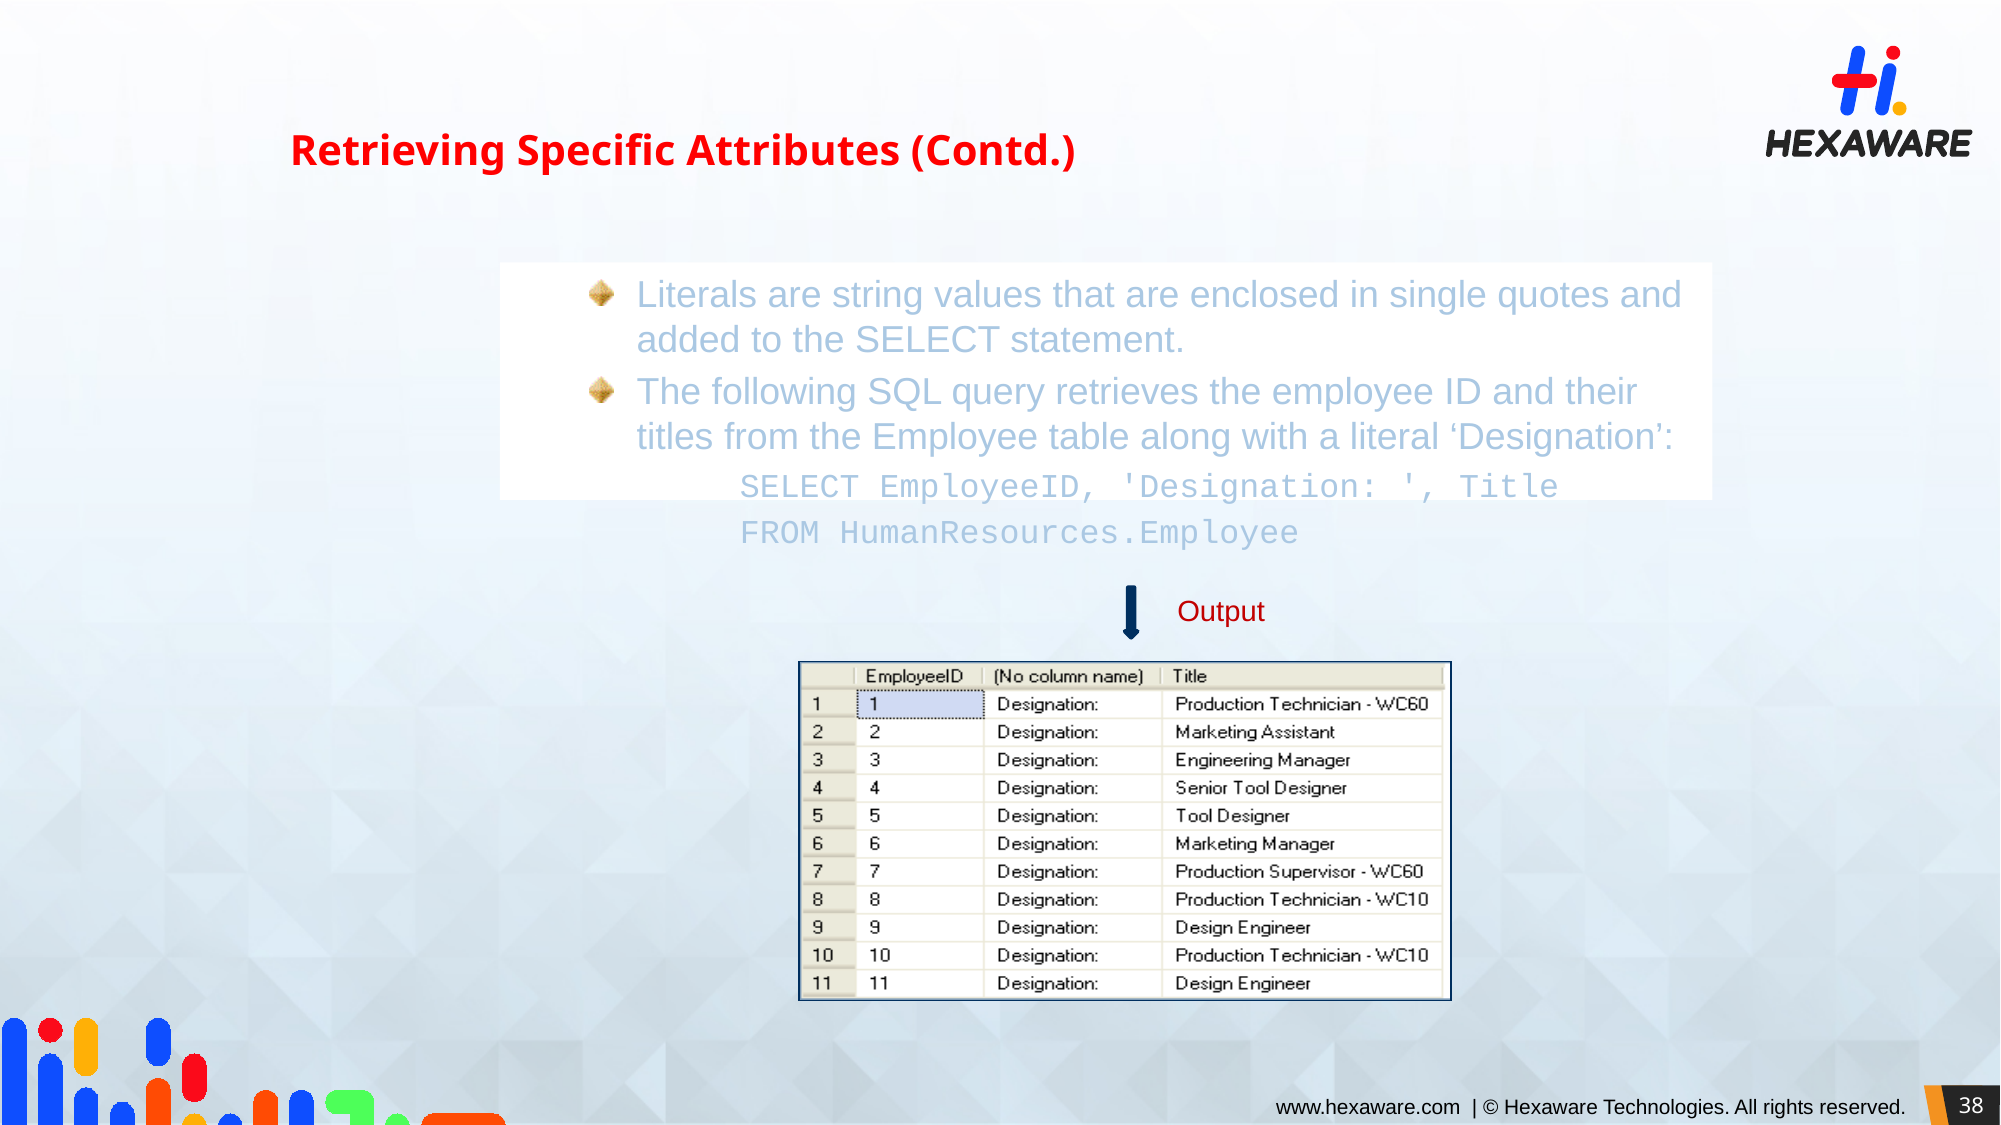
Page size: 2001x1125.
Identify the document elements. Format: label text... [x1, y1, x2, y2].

text_box [1122, 585, 1140, 640]
text_box Literals are string values that are enclosed in single quotes and added to the SELECT statement. The following SQL query retrieves the employee ID and their titles from the Employee table along with a literal ‘Designation’: SELECT EmployeeID, 'Designation: ', Title FROM HumanResources.Employee [499, 262, 1713, 500]
text_box Output [1162, 584, 1688, 635]
picture [0, 0, 2001, 1125]
text_box Retrieving Specific Attributes (Contd.) [274, 116, 1713, 253]
